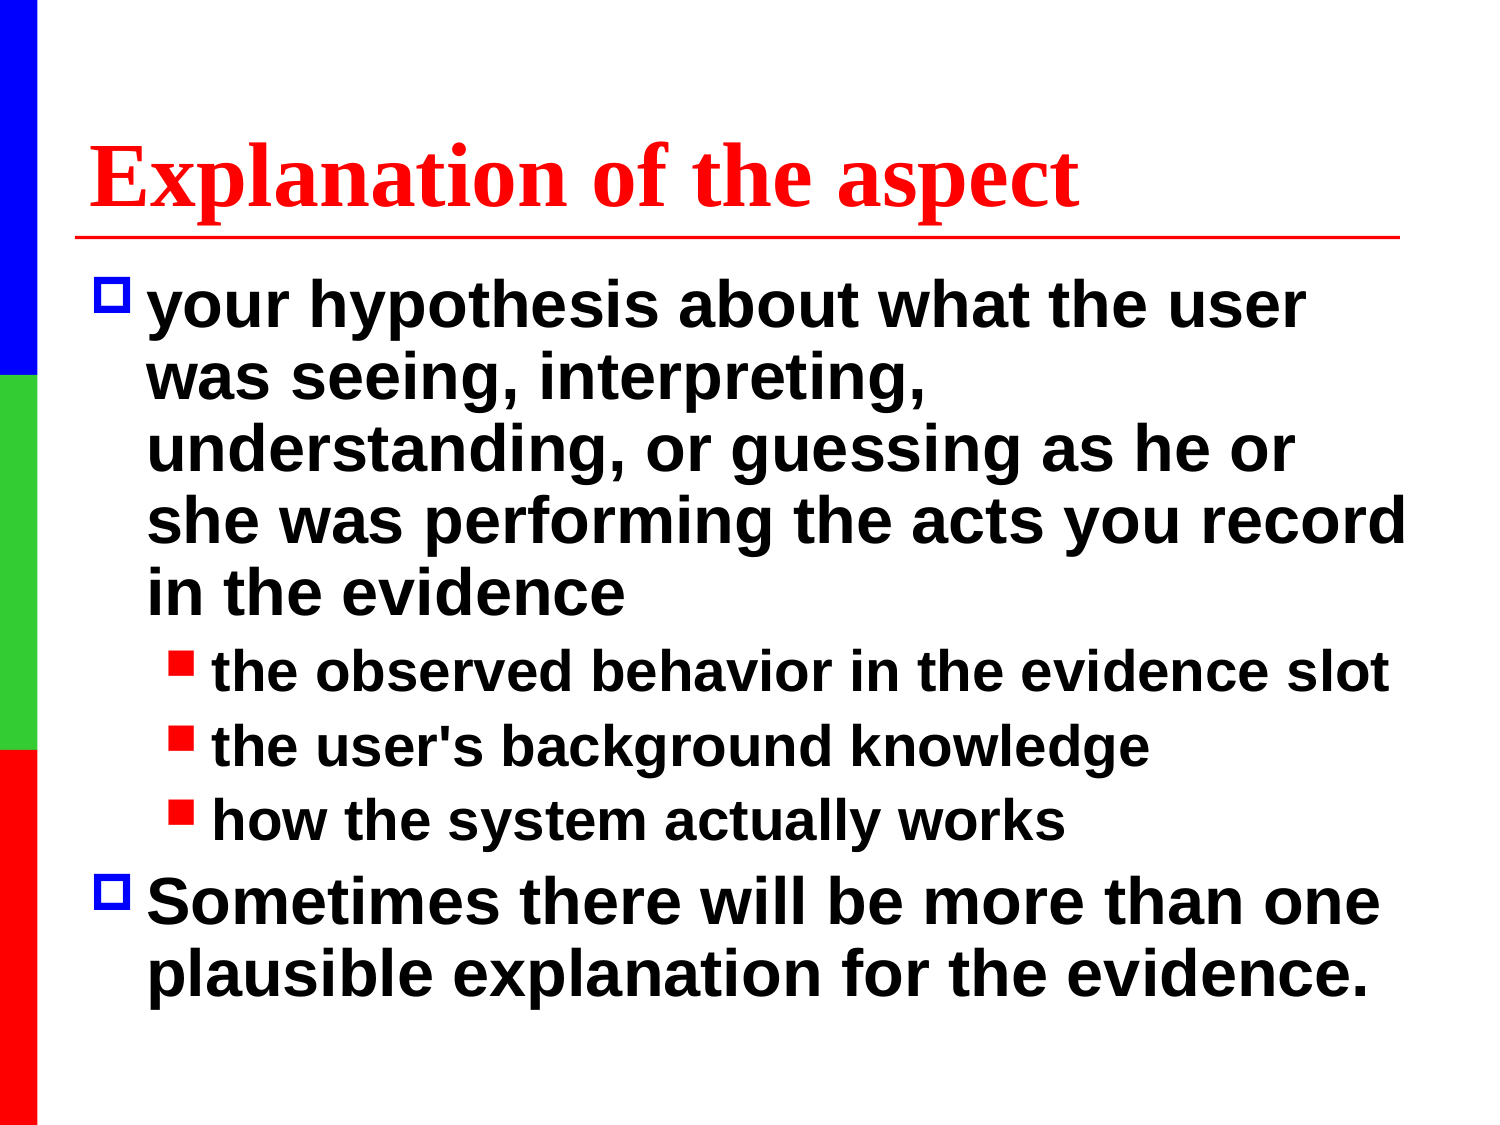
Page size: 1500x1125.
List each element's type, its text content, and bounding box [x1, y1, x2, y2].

title Explanation of the aspect [74, 45, 1426, 233]
list your hypothesis about what the user was seeing, interpreting, understanding, or guessing as he or she was performing the acts you record in the evidence the observed behavior in the evidence slot the user's background knowledge how the system actually works Sometimes there will be more than one plausible explanation for the evidence. [74, 262, 1426, 1071]
